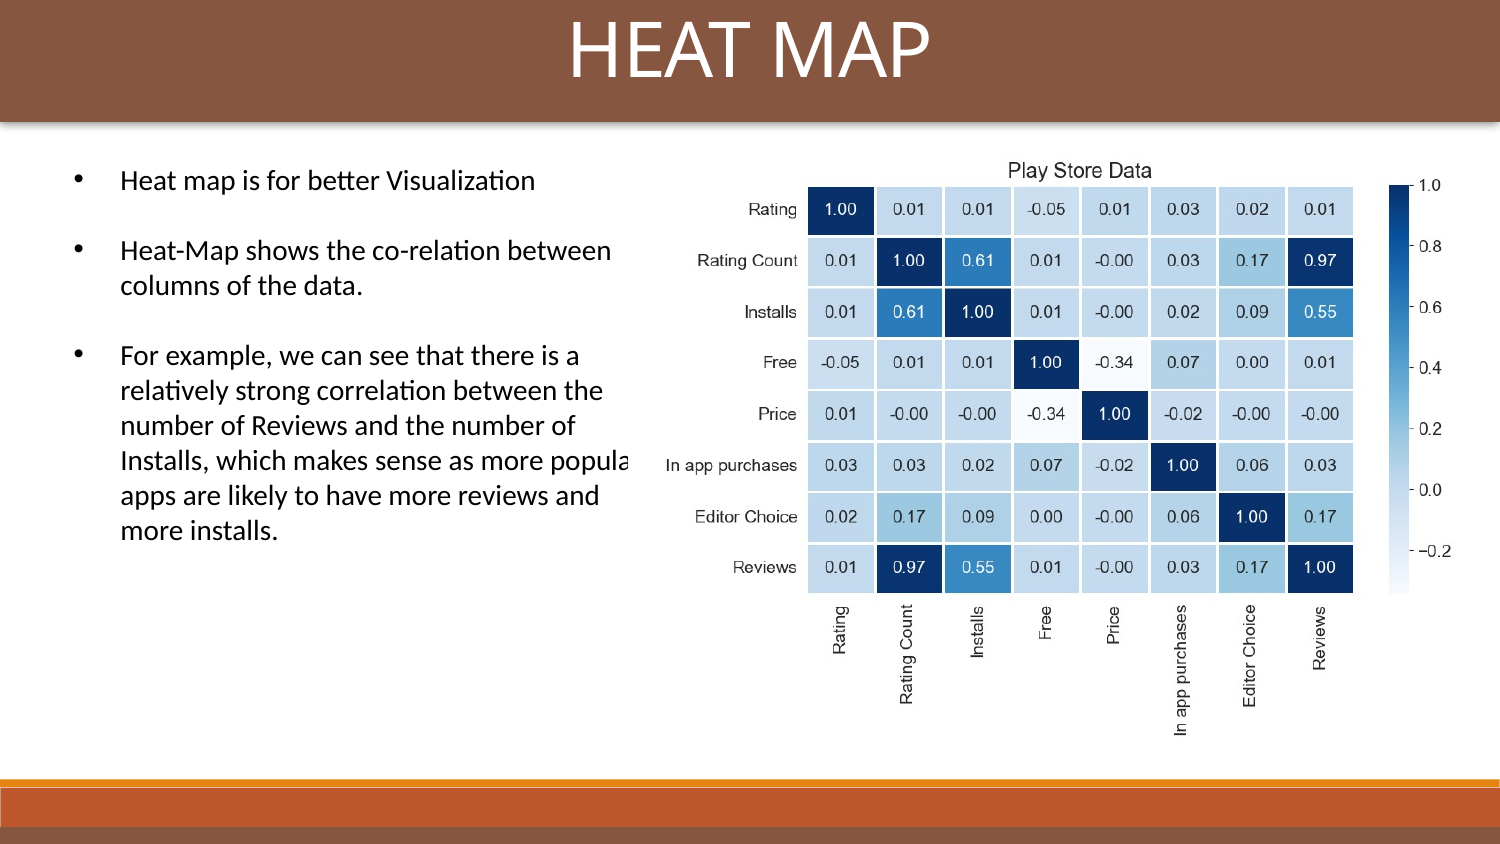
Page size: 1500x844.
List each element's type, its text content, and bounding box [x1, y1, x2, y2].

title [0, 827, 1500, 844]
text_box Heat map is for better Visualization Heat-Map shows the co-relation between columns of the data. For example, we can see that there is a relatively strong correlation between the number of Reviews and the number of Installs, which makes sense as more popular apps are likely to have more reviews and more installs. [38, 146, 631, 646]
picture [627, 149, 1475, 740]
title HEAT MAP [0, 0, 1500, 122]
